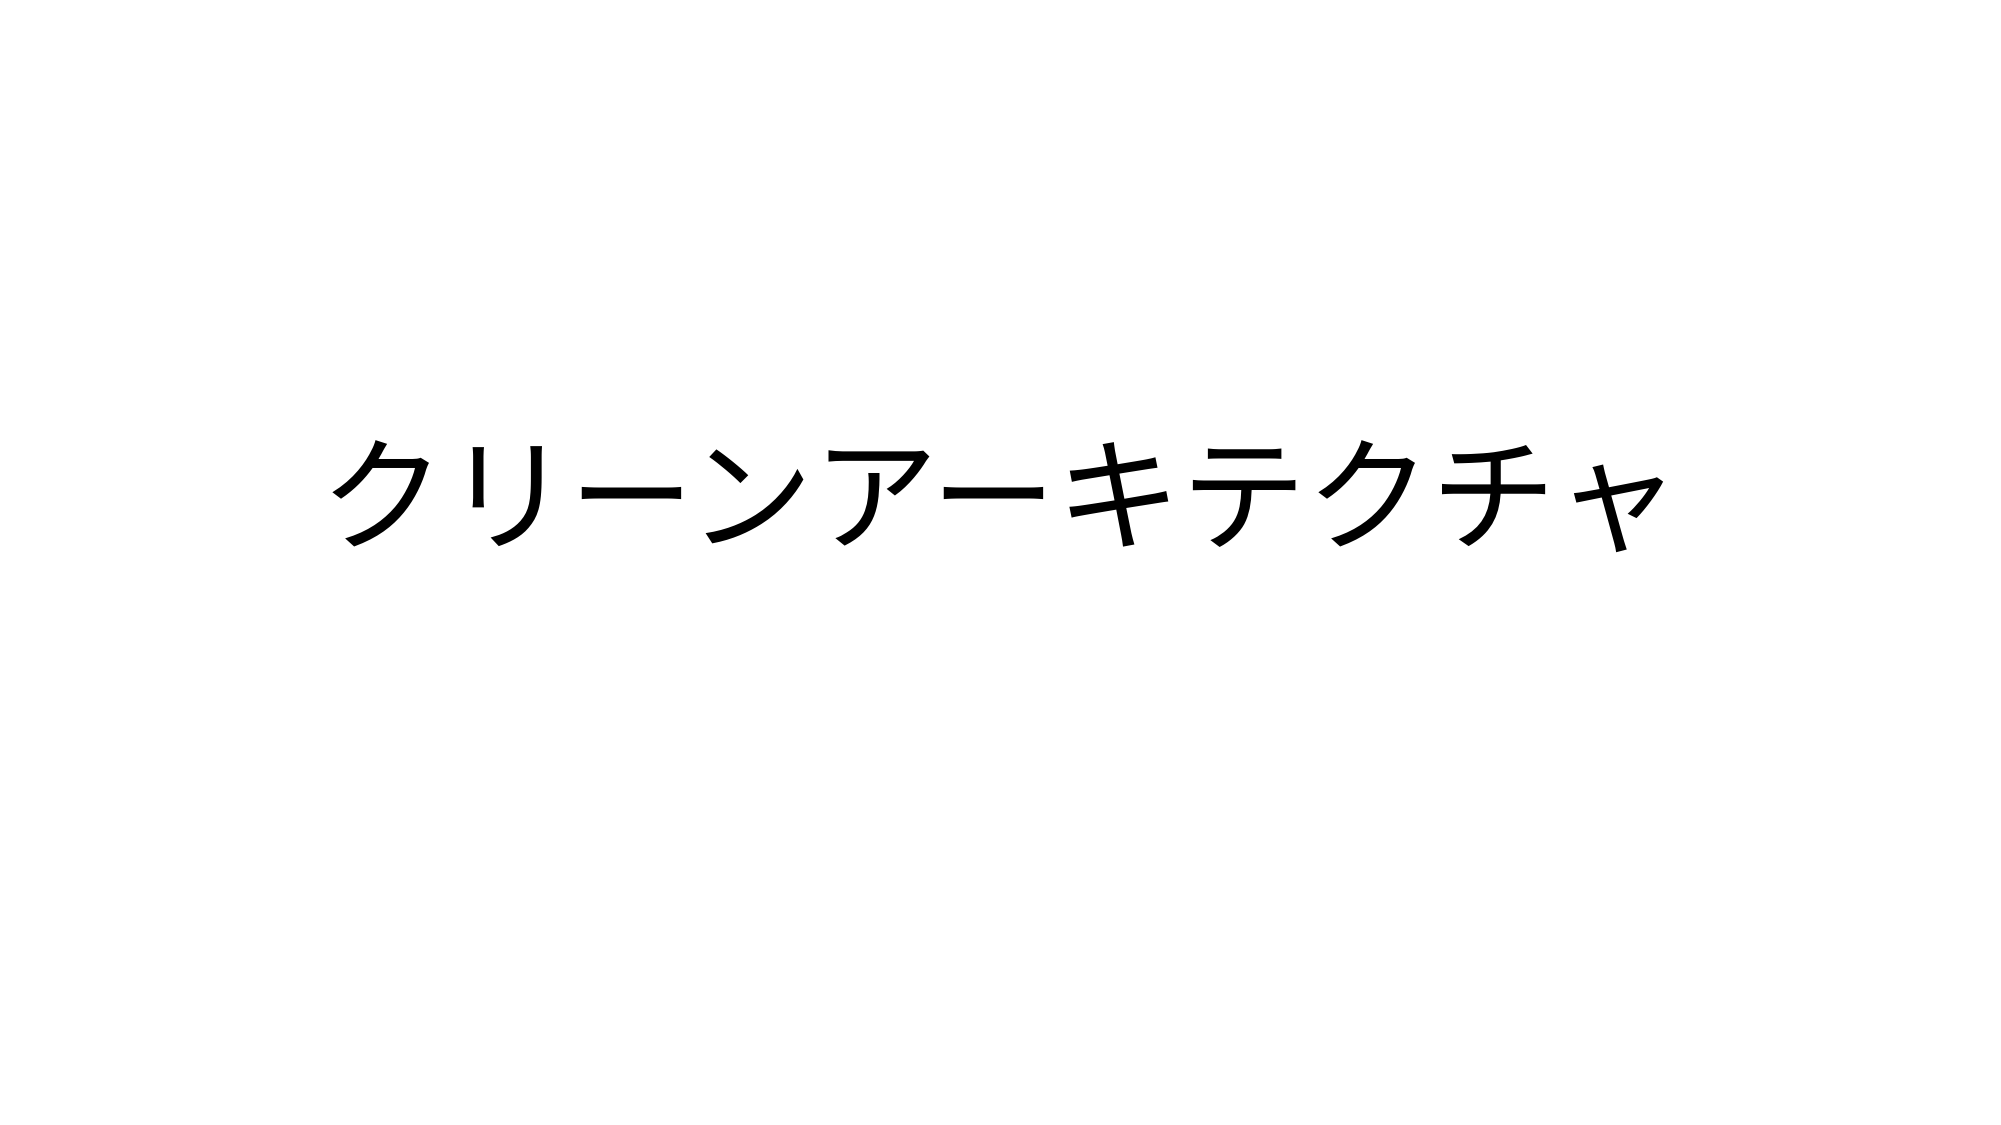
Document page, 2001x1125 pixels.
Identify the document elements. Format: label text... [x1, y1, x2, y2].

title クリーンアーキテクチャ [249, 184, 1750, 576]
